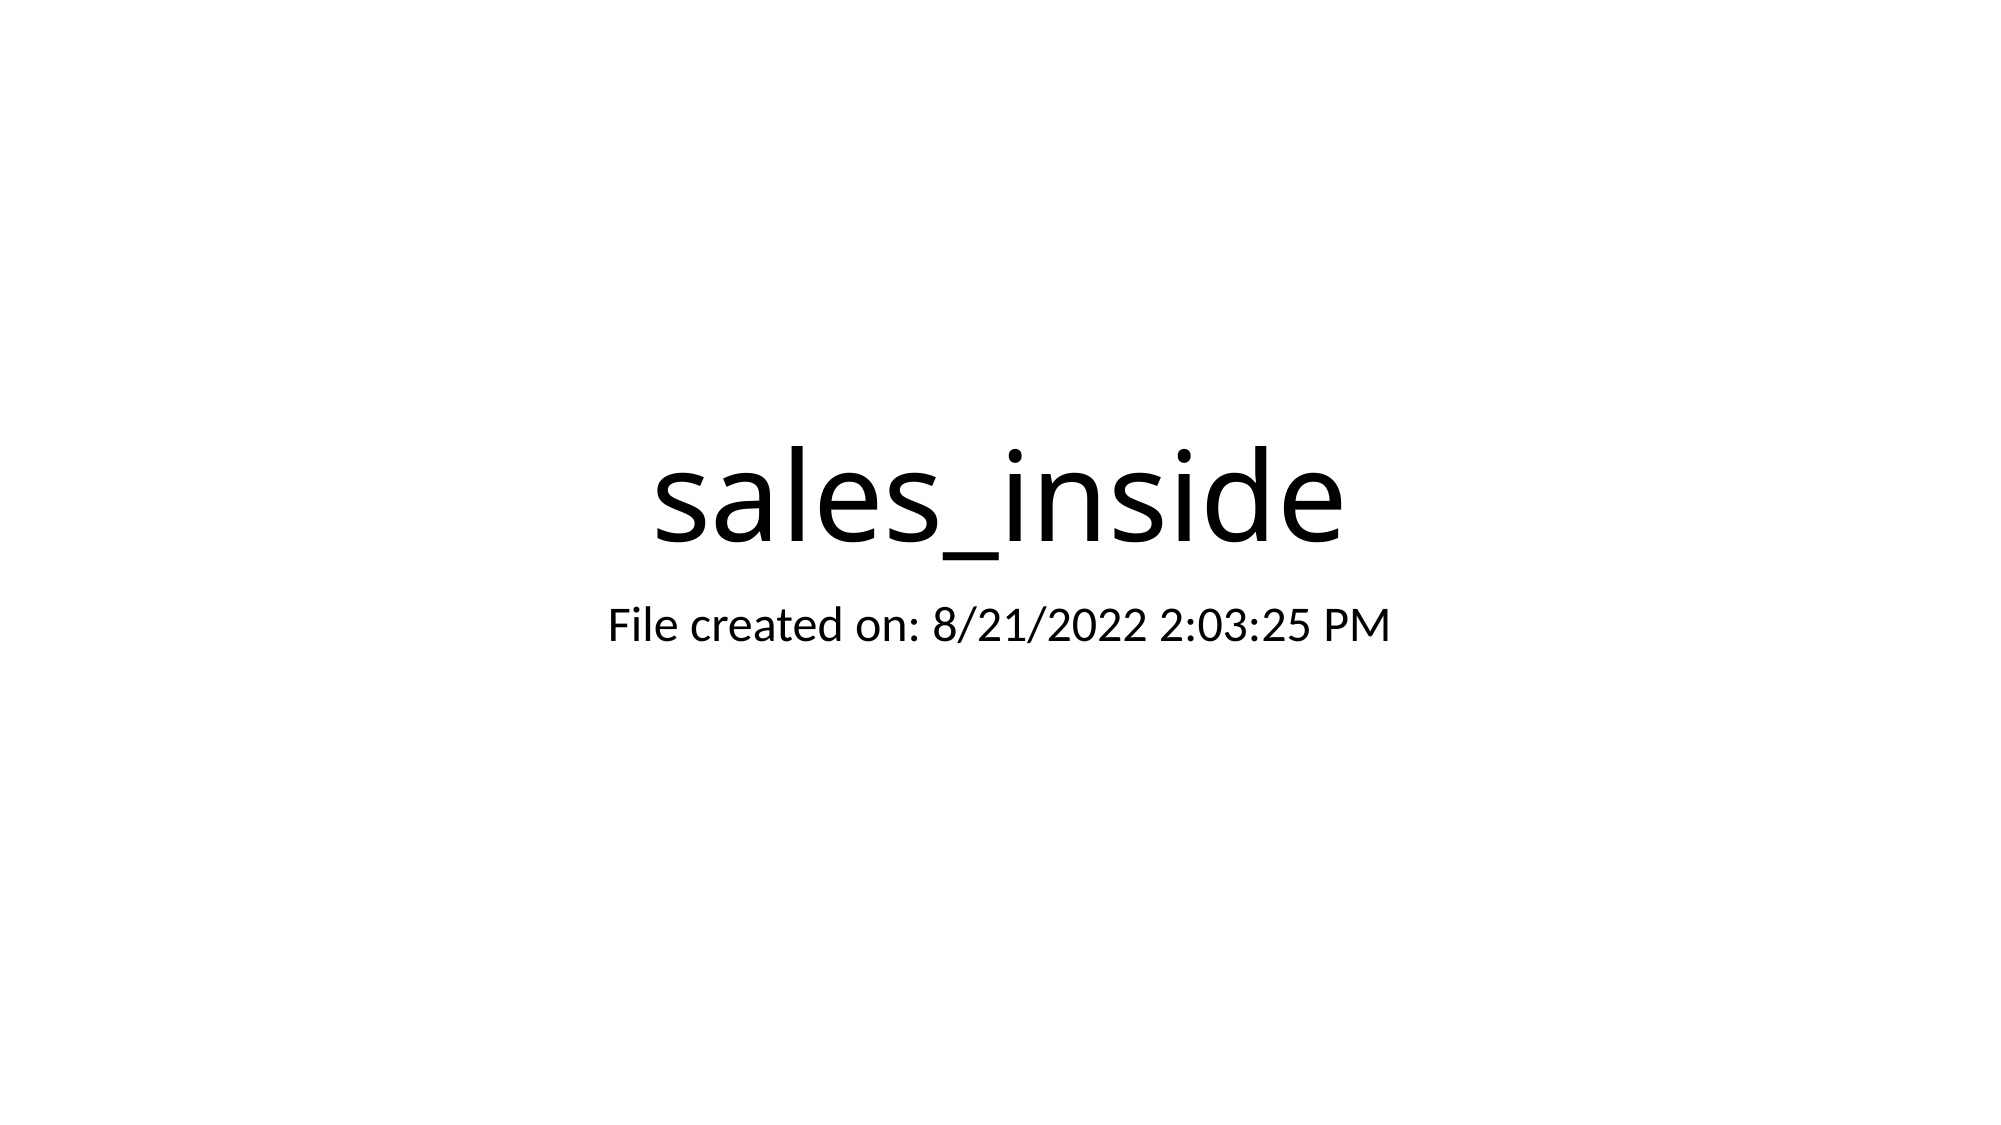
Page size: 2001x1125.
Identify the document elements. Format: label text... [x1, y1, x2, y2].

subtitle File created on: 8/21/2022 2:03:25 PM [249, 590, 1750, 863]
title sales_inside [249, 184, 1750, 576]
